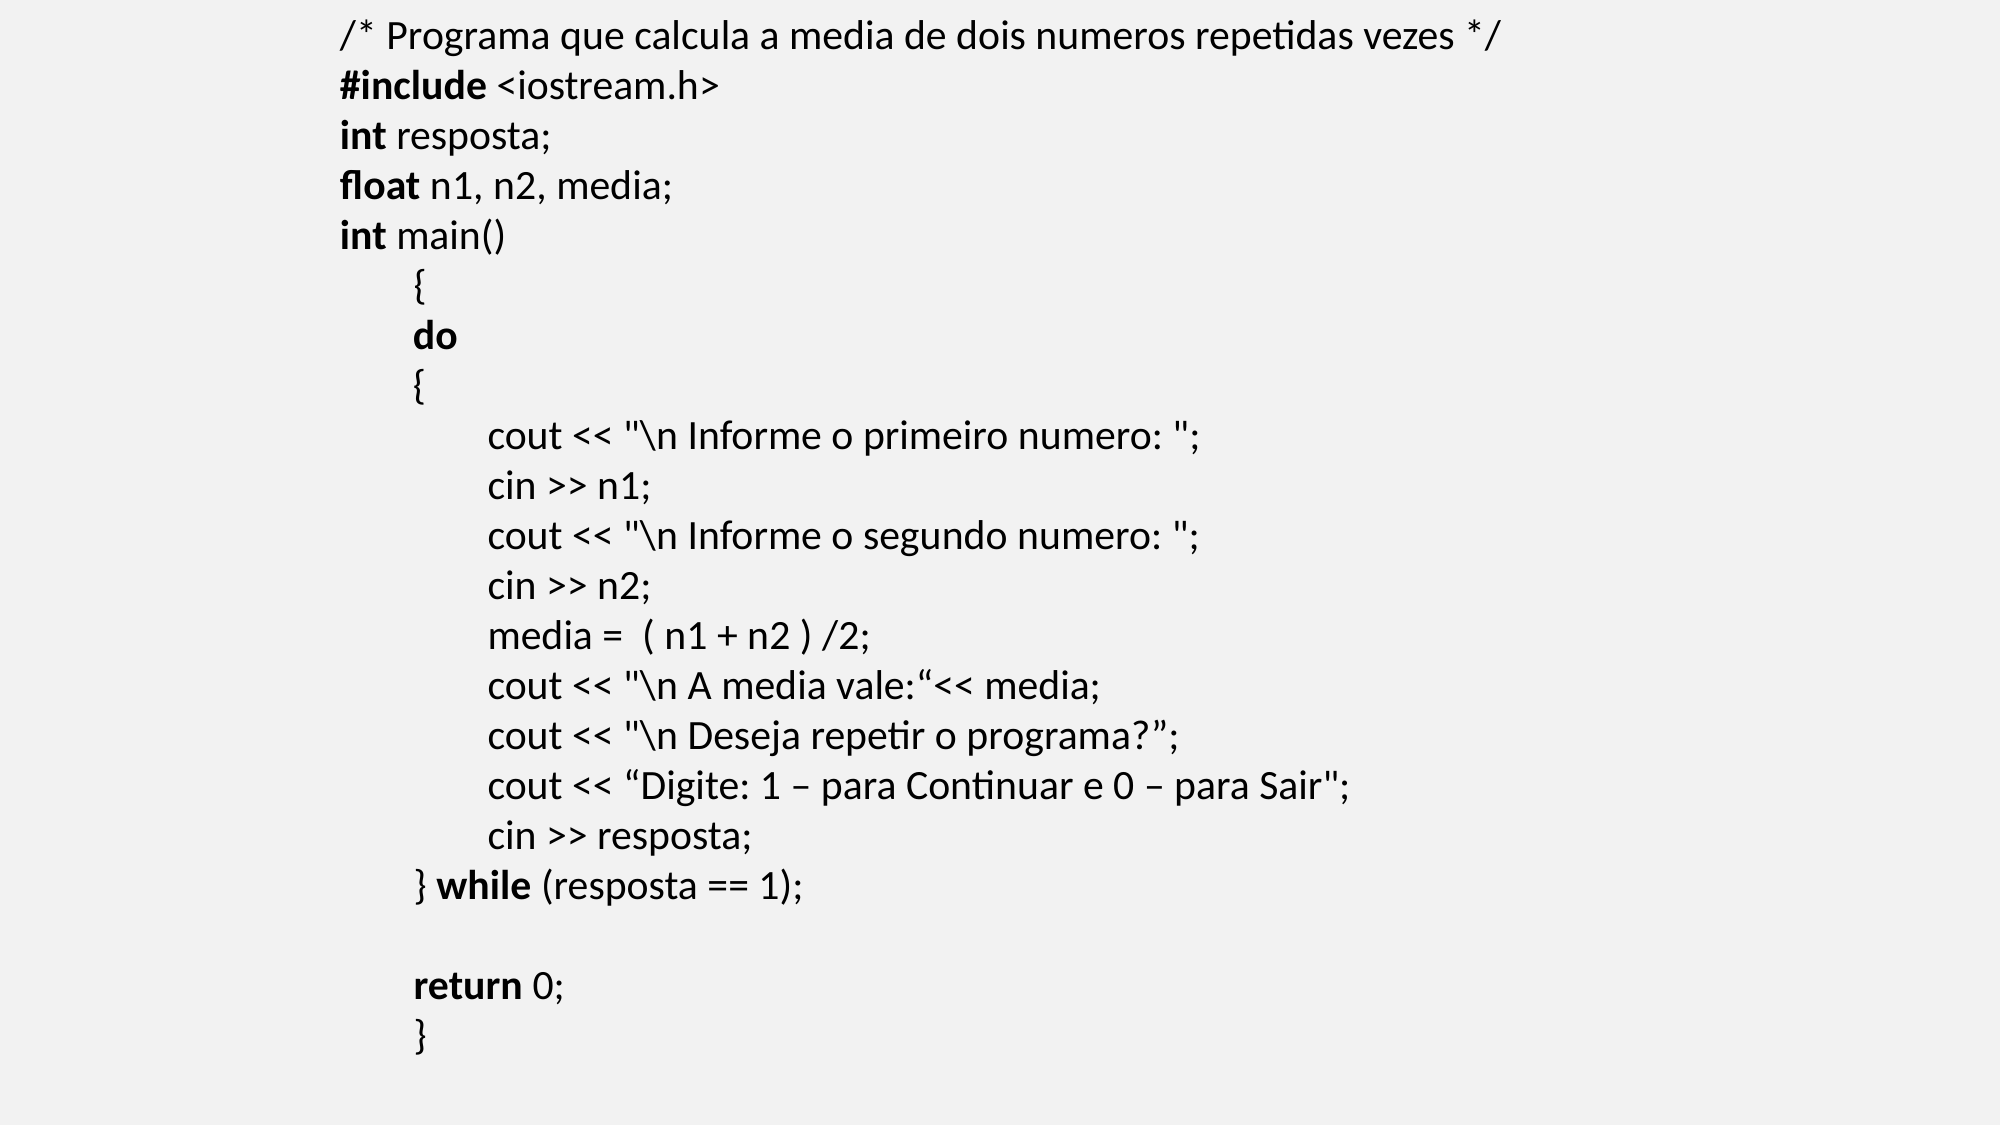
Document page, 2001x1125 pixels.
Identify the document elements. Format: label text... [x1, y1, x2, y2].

text_box /* Programa que calcula a media de dois numeros repetidas vezes */ #include <iostream.h> int resposta; float n1, n2, media; int main() { do { cout << "\n Informe o primeiro numero: "; cin >> n1; cout << "\n Informe o segundo numero: "; cin >> n2; media = ( n1 + n2 ) /2; cout << "\n A media vale:“<< media; cout << "\n Deseja repetir o programa?”; cout << “Digite: 1 – para Continuar e 0 – para Sair"; cin >> resposta; } while (resposta == 1); return 0; } [325, 0, 1782, 1066]
